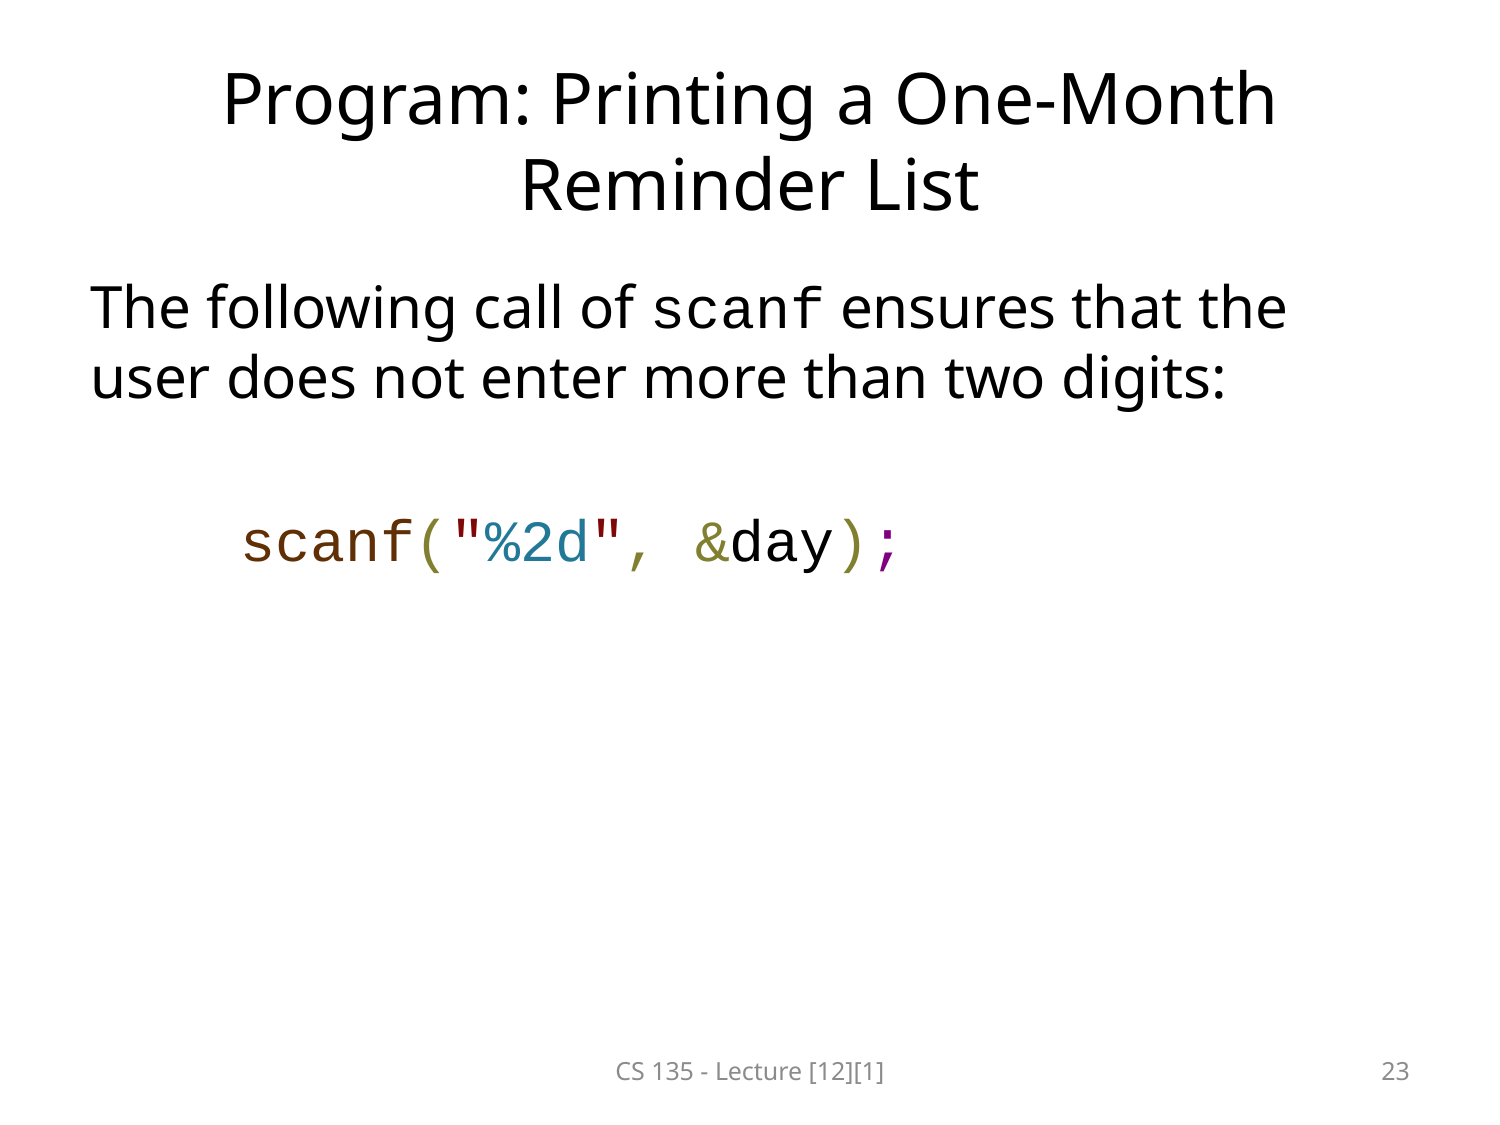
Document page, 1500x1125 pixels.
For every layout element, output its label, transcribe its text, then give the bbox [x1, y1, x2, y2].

slide_number 23 [1074, 1042, 1425, 1103]
title Program: Printing a One-Month Reminder List [75, 45, 1425, 233]
footer CS 135 - Lecture [12][1] [512, 1042, 988, 1103]
list The following call of scanf ensures that the user does not enter more than two digits: scanf("%2d", &day); [75, 262, 1425, 1005]
